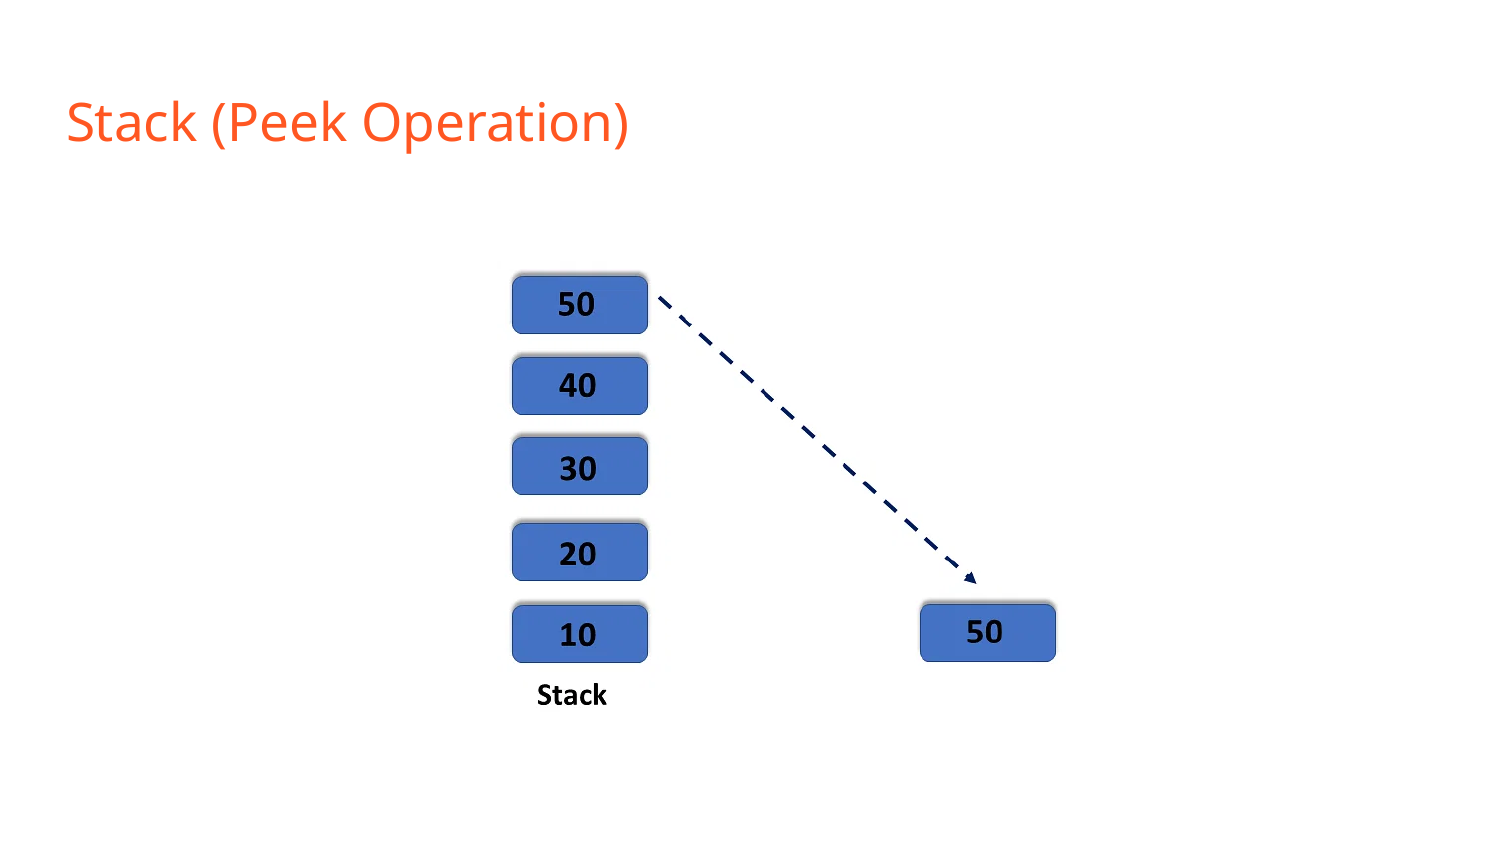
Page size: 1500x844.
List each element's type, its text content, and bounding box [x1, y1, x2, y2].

picture [380, 206, 1120, 747]
title Stack (Peek Operation) [51, 72, 1449, 167]
